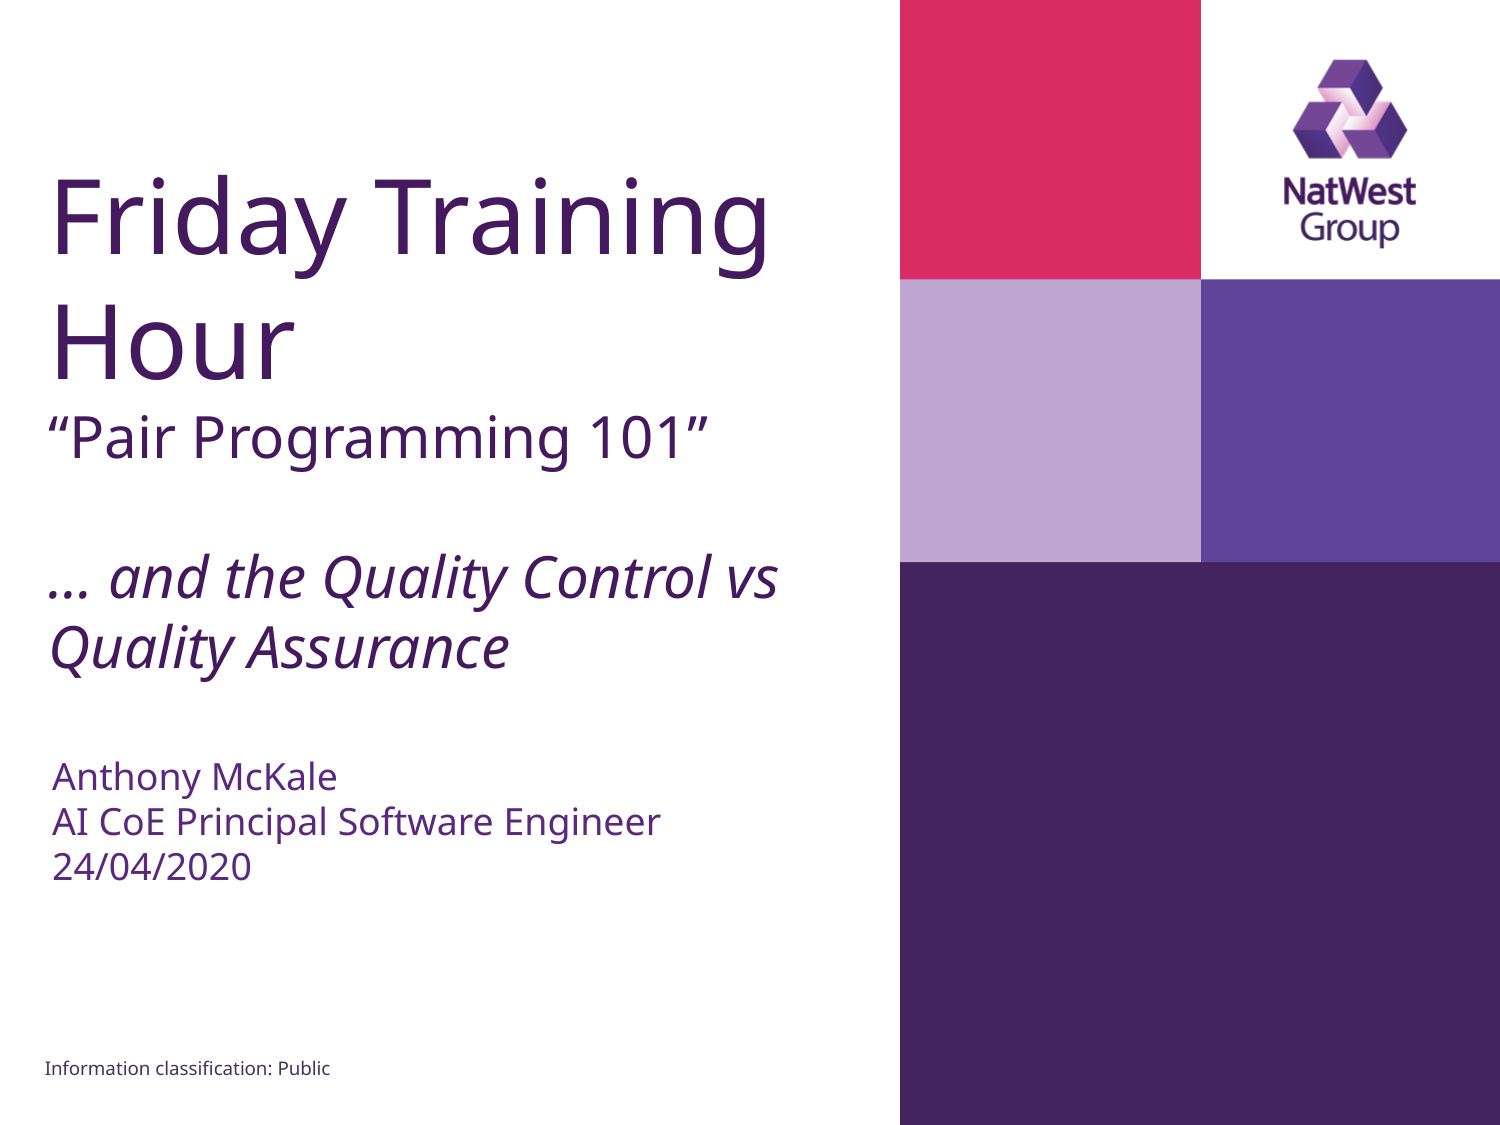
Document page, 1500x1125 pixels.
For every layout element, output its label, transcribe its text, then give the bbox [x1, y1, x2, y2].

text_box Anthony McKale AI CoE Principal Software Engineer 24/04/2020 [37, 745, 716, 896]
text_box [899, 0, 1500, 562]
picture [899, 562, 1500, 1125]
text_box Friday Training Hour “Pair Programming 101” … and the Quality Control vs Quality Assurance [33, 142, 863, 688]
